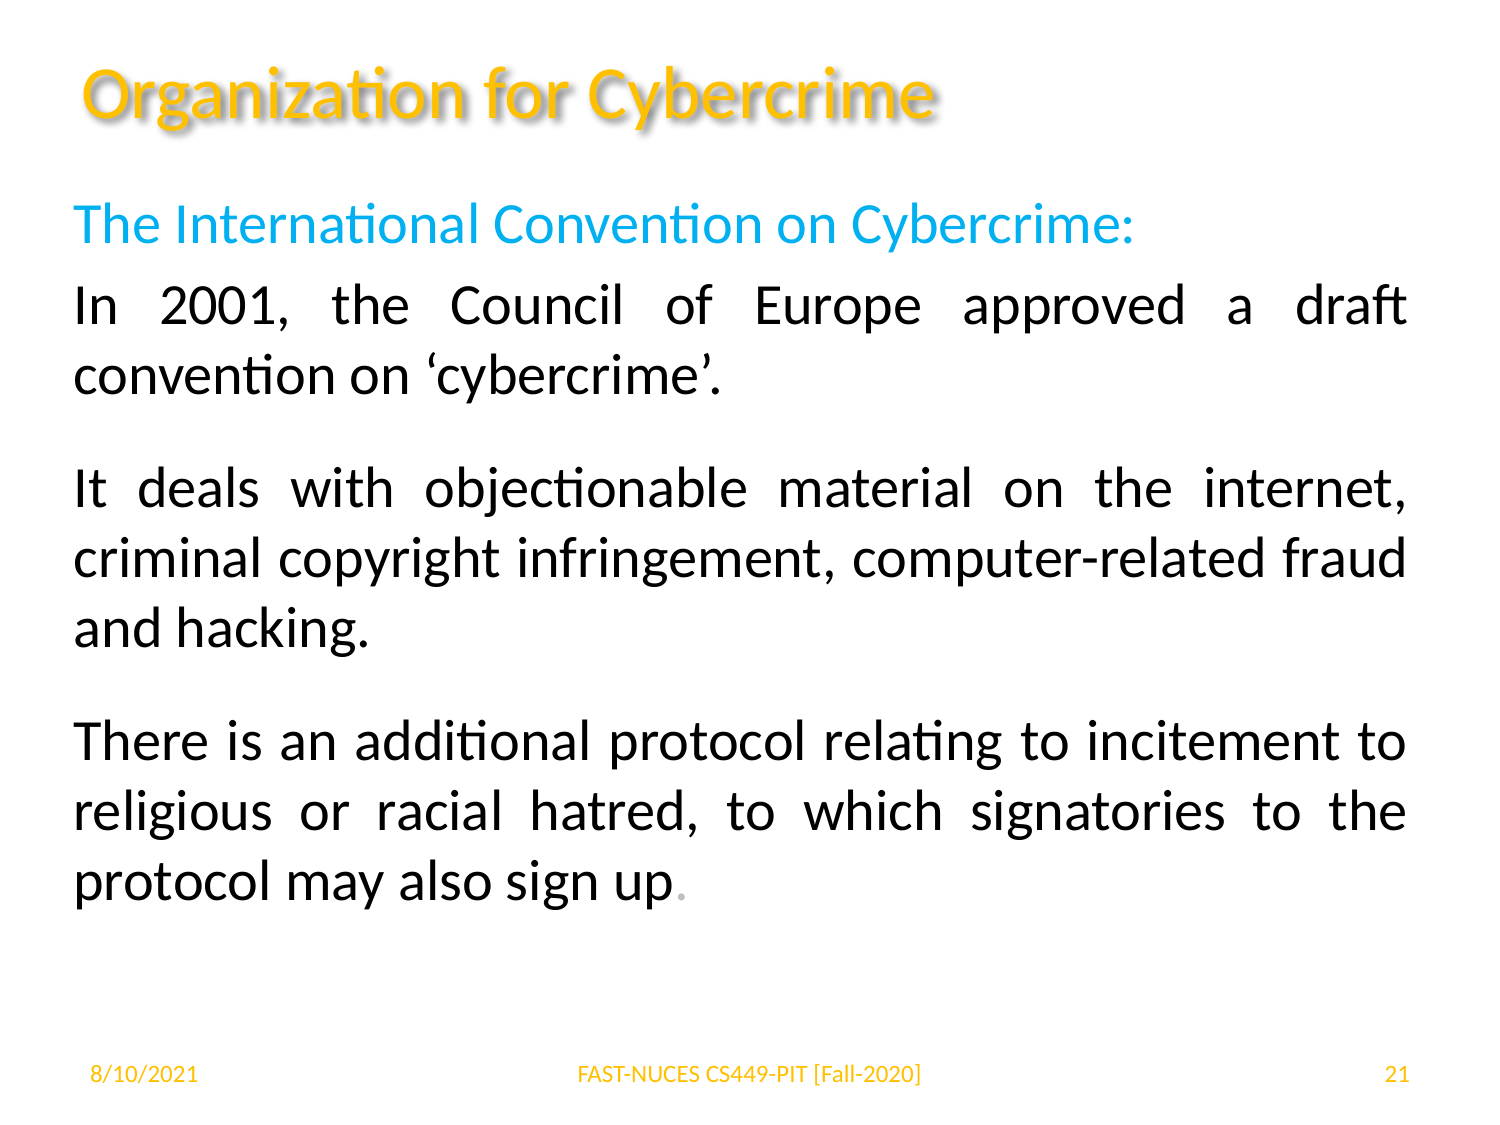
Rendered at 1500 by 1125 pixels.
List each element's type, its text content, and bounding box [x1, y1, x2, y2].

title Organization for Cybercrime [66, 38, 1416, 139]
footer FAST-NUCES CS449-PIT [Fall-2020] [425, 1042, 1074, 1103]
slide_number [75, 1042, 425, 1103]
list The International Convention on Cybercrime: In 2001, the Council of Europe approved a draft convention on ‘cybercrime’. It deals with objectionable material on the internet, criminal copyright infringement, computer-related fraud and hacking. There is an additional protocol relating to incitement to religious or racial hatred, to which signatories to the protocol may also sign up. [58, 177, 1424, 966]
slide_number ‹#› [1074, 1042, 1425, 1103]
